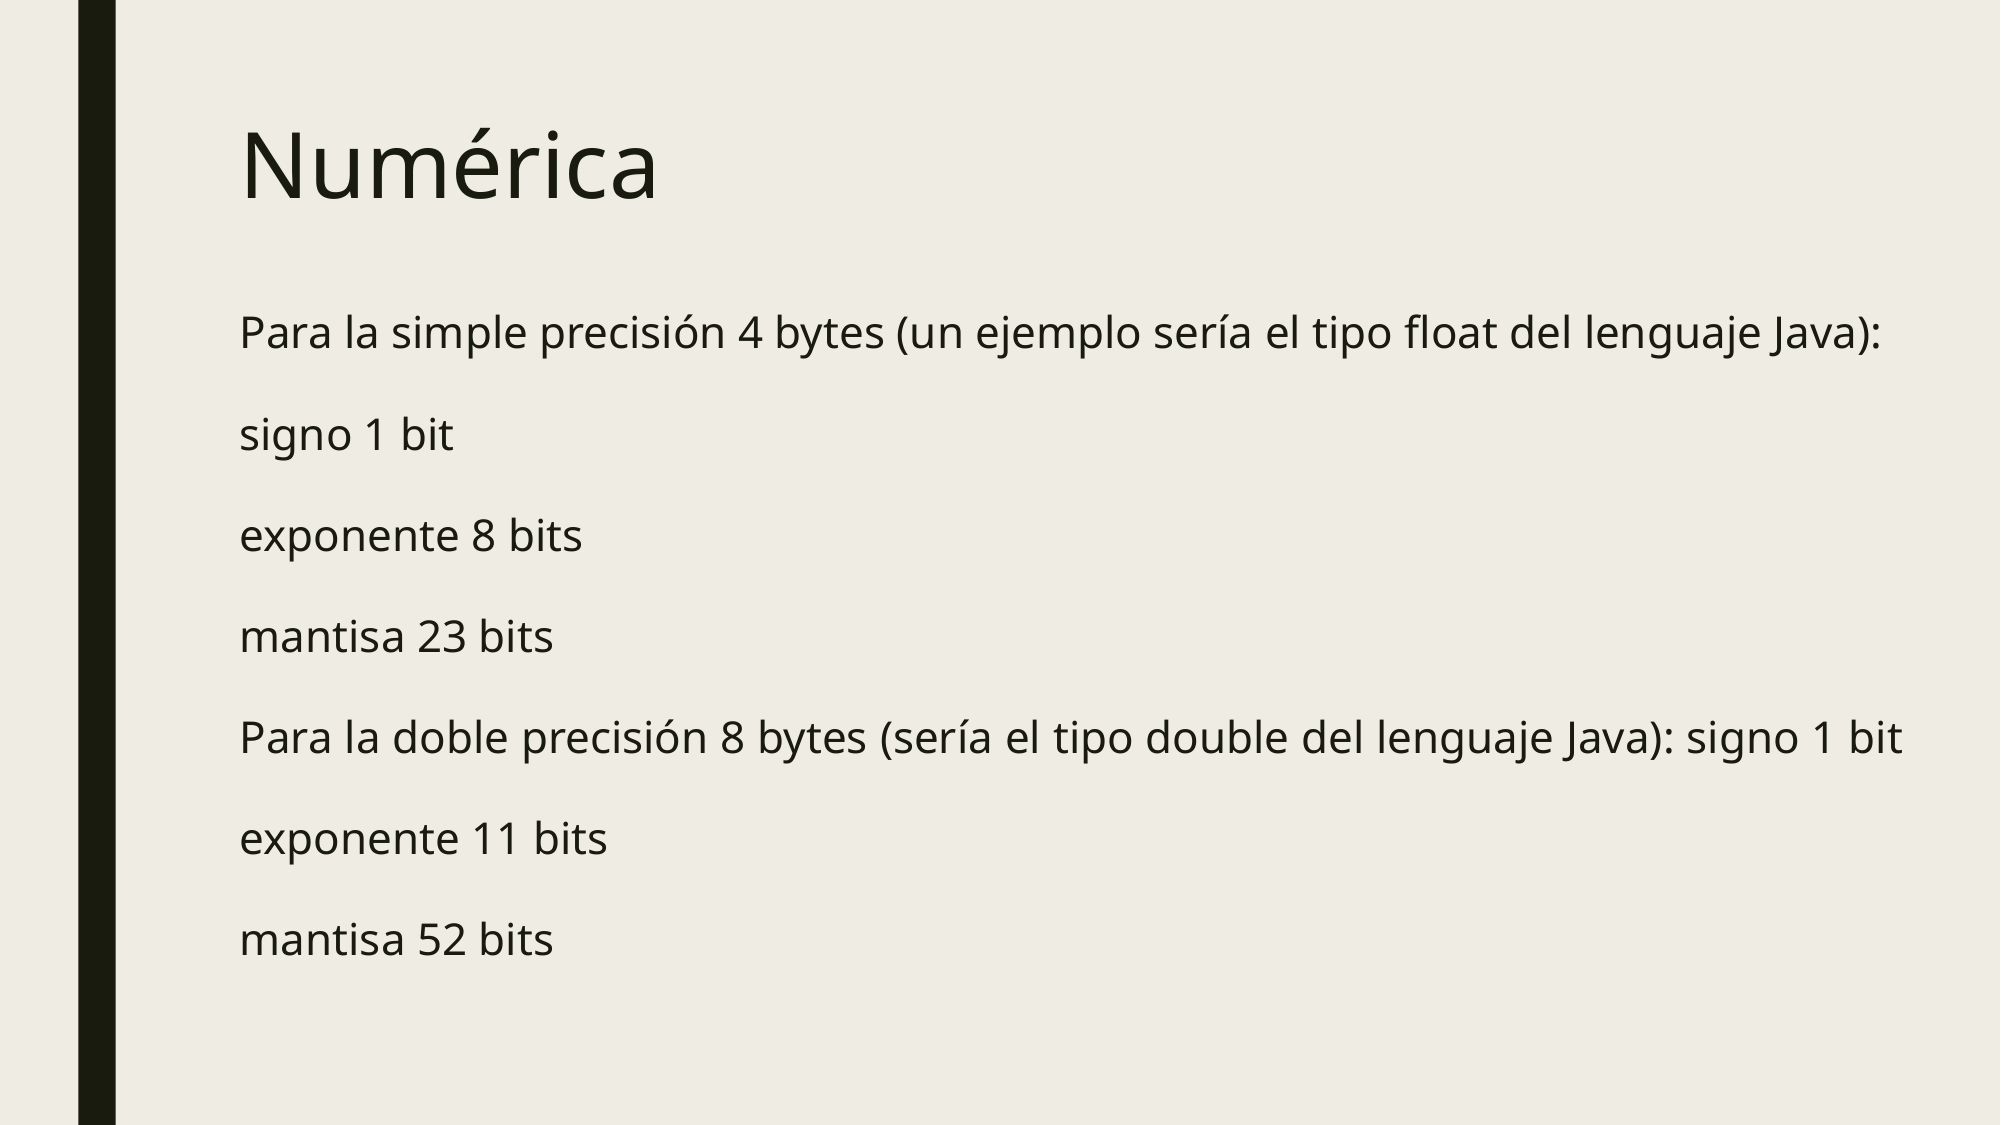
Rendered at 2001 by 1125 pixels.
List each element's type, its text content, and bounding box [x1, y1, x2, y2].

text_box Para la simple precisión 4 bytes (un ejemplo sería el tipo float del lenguaje Java): signo 1 bit exponente 8 bits mantisa 23 bits Para la doble precisión 8 bytes (sería el tipo double del lenguaje Java): signo 1 bit exponente 11 bits mantisa 52 bits [225, 271, 1921, 1105]
text_box Numérica [224, 112, 1800, 240]
